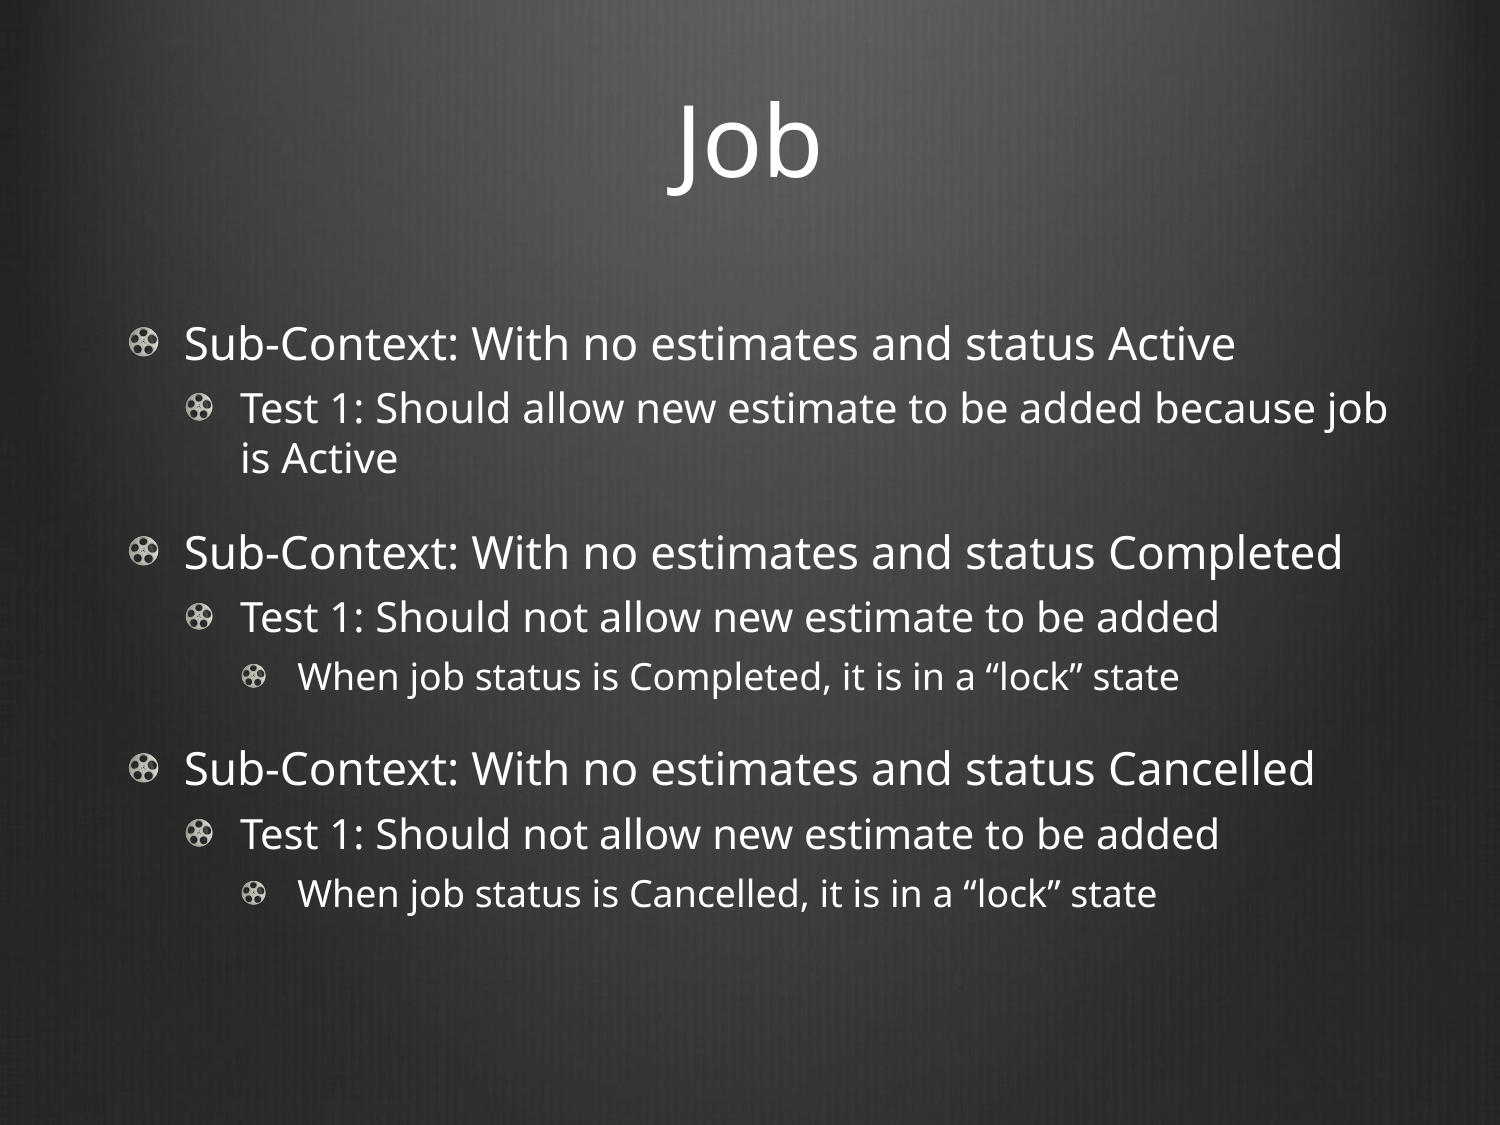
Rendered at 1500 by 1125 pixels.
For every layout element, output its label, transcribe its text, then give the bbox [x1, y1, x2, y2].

picture [127, 751, 160, 784]
picture [240, 662, 267, 689]
picture [184, 601, 214, 631]
picture [184, 391, 214, 422]
picture [127, 534, 160, 567]
picture [184, 817, 214, 848]
list Sub-Context: With no estimates and status Active Test 1: Should allow new estimate to be added because job is Active Sub-Context: With no estimates and status Completed Test 1: Should not allow new estimate to be added When job status is Completed, it is in a “lock” state Sub-Context: With no estimates and status Cancelled Test 1: Should not allow new estimate to be added When job status is Cancelled, it is in a “lock” state [112, 306, 1445, 1005]
title Job [112, 19, 1388, 255]
picture [127, 325, 160, 358]
picture [240, 879, 267, 906]
